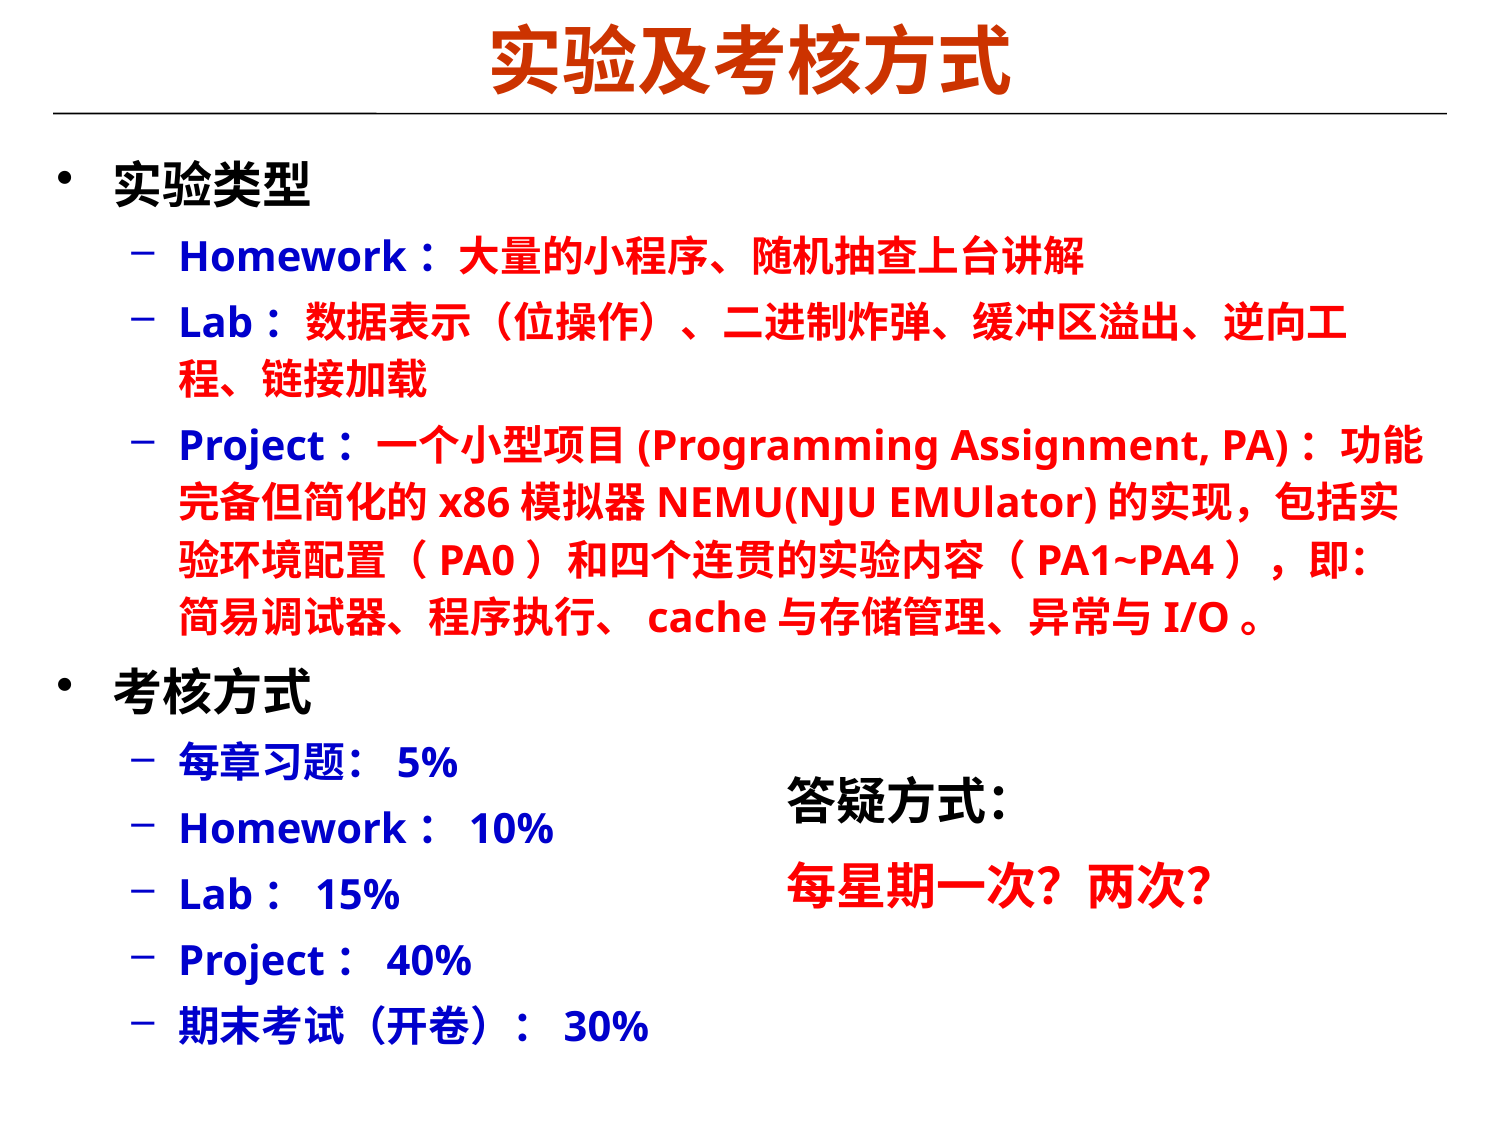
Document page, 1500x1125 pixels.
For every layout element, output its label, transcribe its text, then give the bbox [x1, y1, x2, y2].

list 实验类型 Homework：大量的小程序、随机抽查上台讲解 Lab：数据表示（位操作）、二进制炸弹、缓冲区溢出、逆向工程、链接加载 Project：一个小型项目(Programming Assignment, PA)：功能完备但简化的x86模拟器NEMU(NJU EMUlator)的实现，包括实验环境配置（PA0）和四个连贯的实验内容（PA1~PA4），即：简易调试器、程序执行、cache与存储管理、异常与I/O。 考核方式 每章习题：5% Homework：10% Lab：15% Project：40% 期末考试（开卷）：30% [40, 136, 1445, 1087]
text_box 答疑方式： 每星期一次？两次？ [772, 761, 1356, 922]
title 实验及考核方式 [74, 12, 1426, 105]
